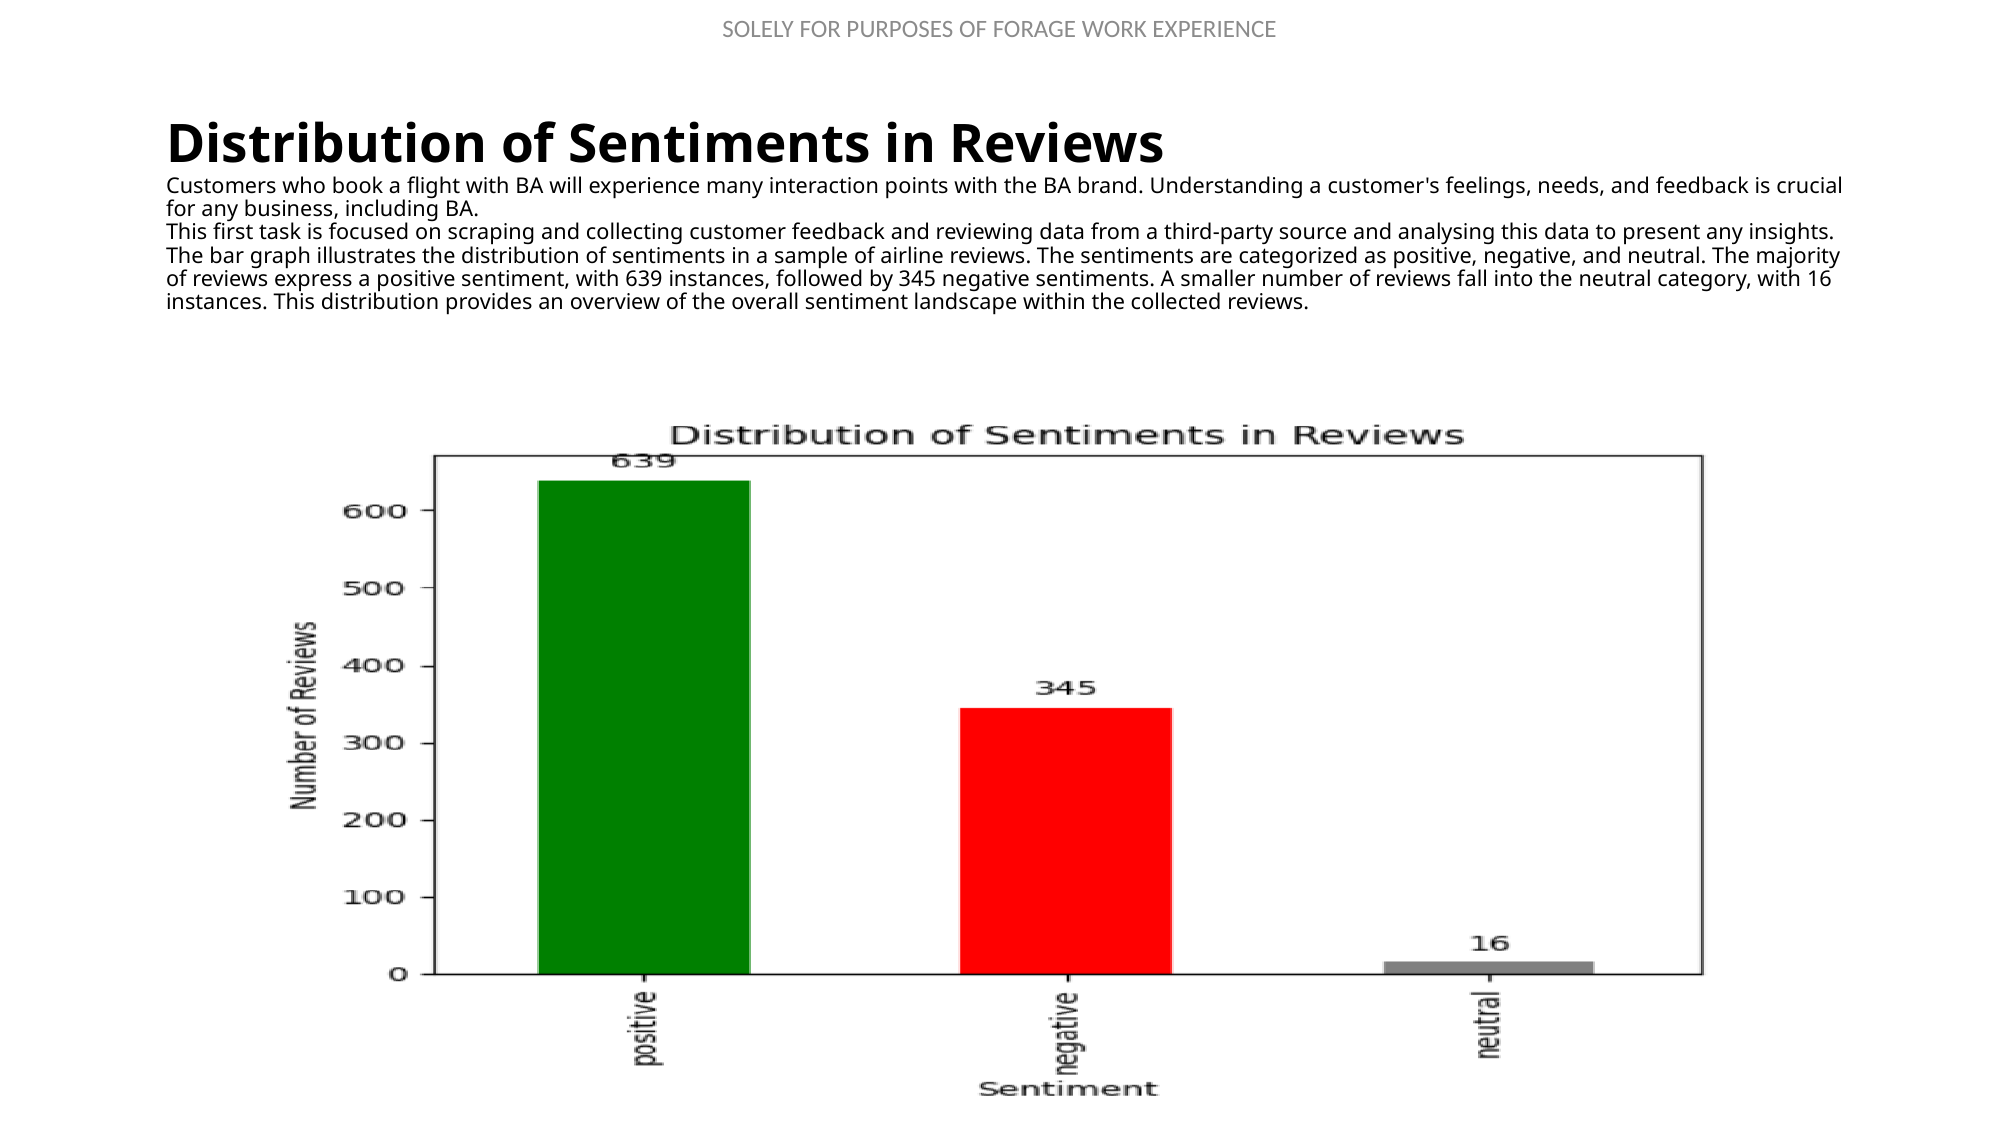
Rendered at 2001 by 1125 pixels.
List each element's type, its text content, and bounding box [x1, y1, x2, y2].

title Distribution of Sentiments in Reviews Customers who book a flight with BA will experience many interaction points with the BA brand. Understanding a customer's feelings, needs, and feedback is crucial for any business, including BA. This first task is focused on scraping and collecting customer feedback and reviewing data from a third-party source and analysing this data to present any insights. The bar graph illustrates the distribution of sentiments in a sample of airline reviews. The sentiments are categorized as positive, negative, and neutral. The majority of reviews express a positive sentiment, with 639 instances, followed by 345 negative sentiments. A smaller number of reviews fall into the neutral category, with 16 instances. This distribution provides an overview of the overall sentiment landscape within the collected reviews. [151, 107, 1876, 325]
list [240, 406, 1849, 1113]
